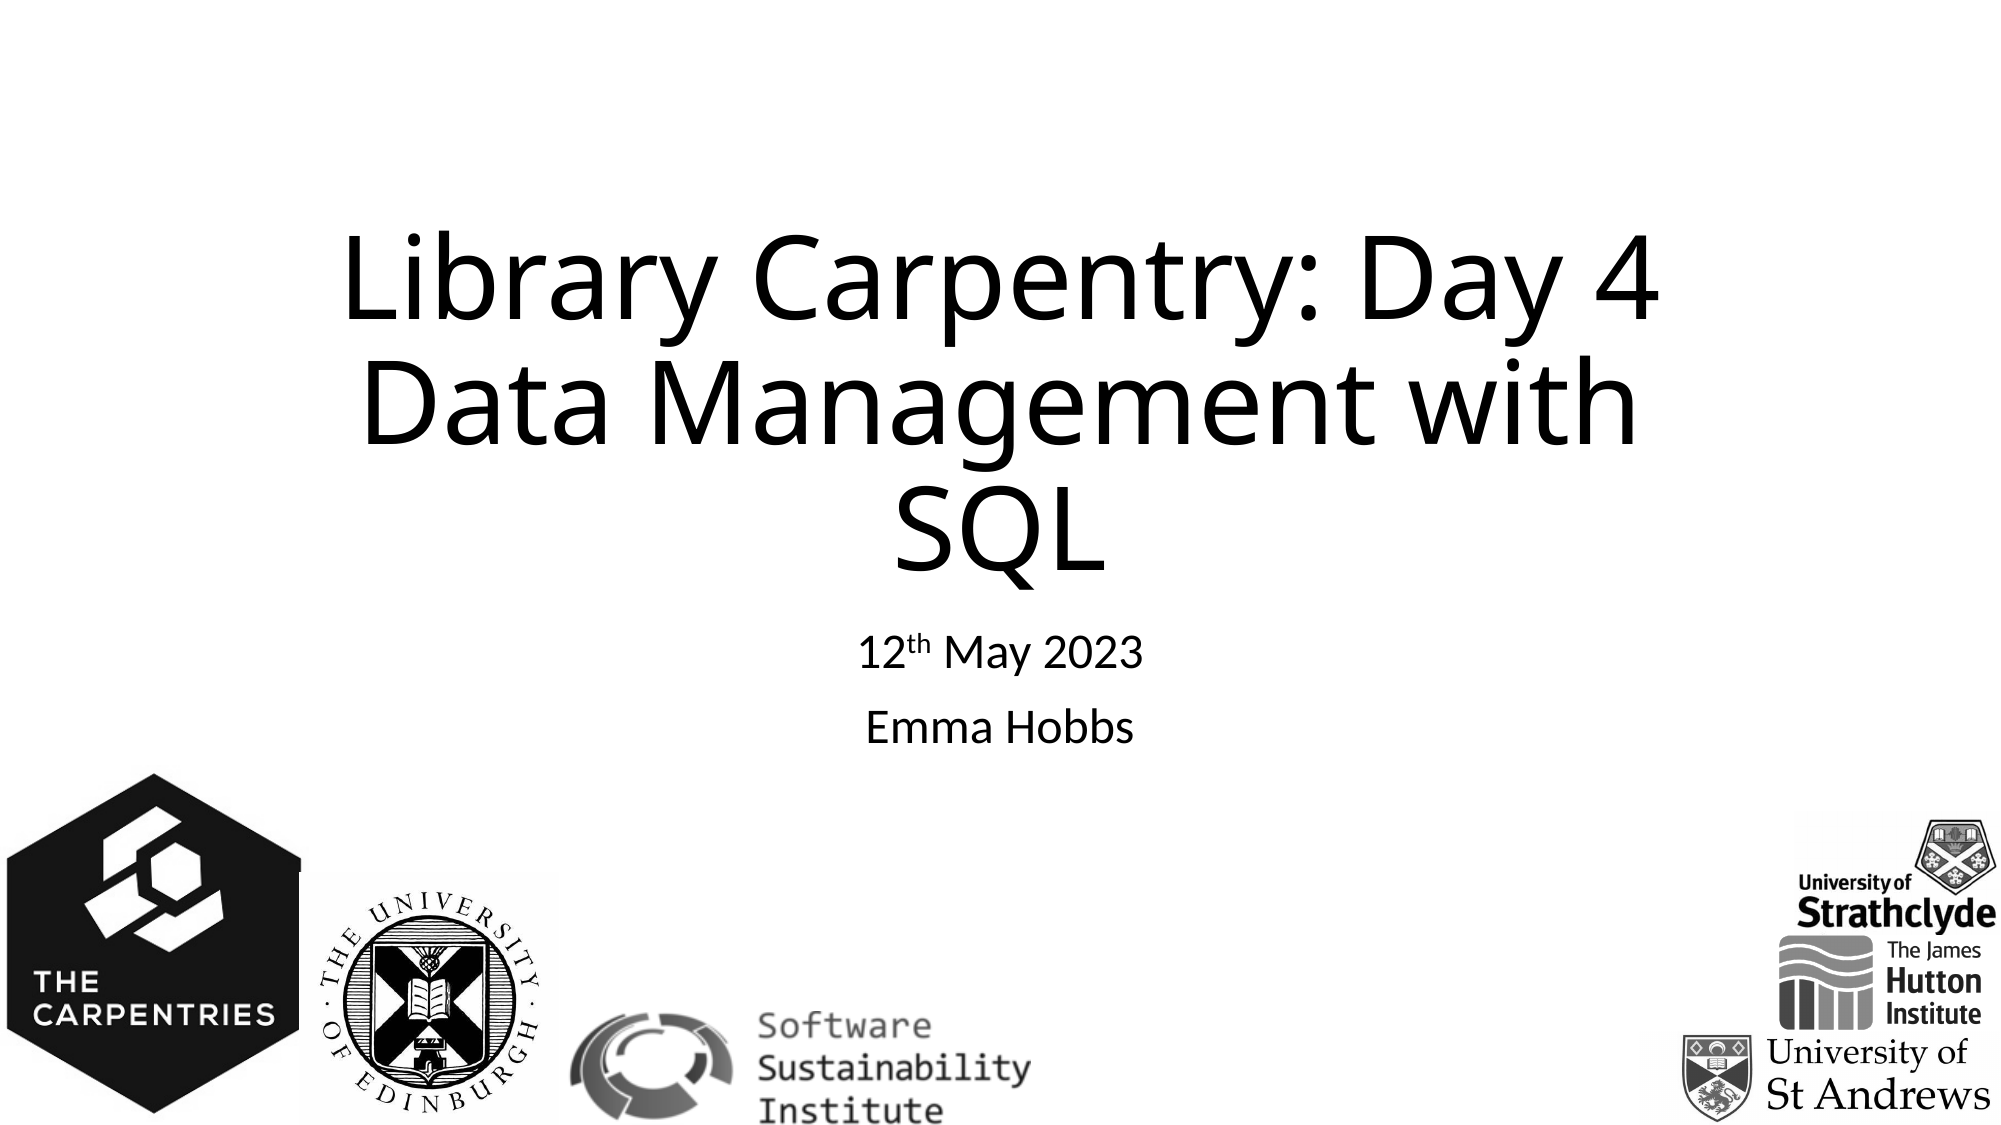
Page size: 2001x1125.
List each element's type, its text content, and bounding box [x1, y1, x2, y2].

subtitle 12th May 2023 Emma Hobbs [249, 617, 1750, 890]
picture [0, 765, 1031, 1125]
title Library Carpentry: Day 4 Data Management with SQL [249, 211, 1750, 603]
picture [1639, 811, 2000, 1125]
